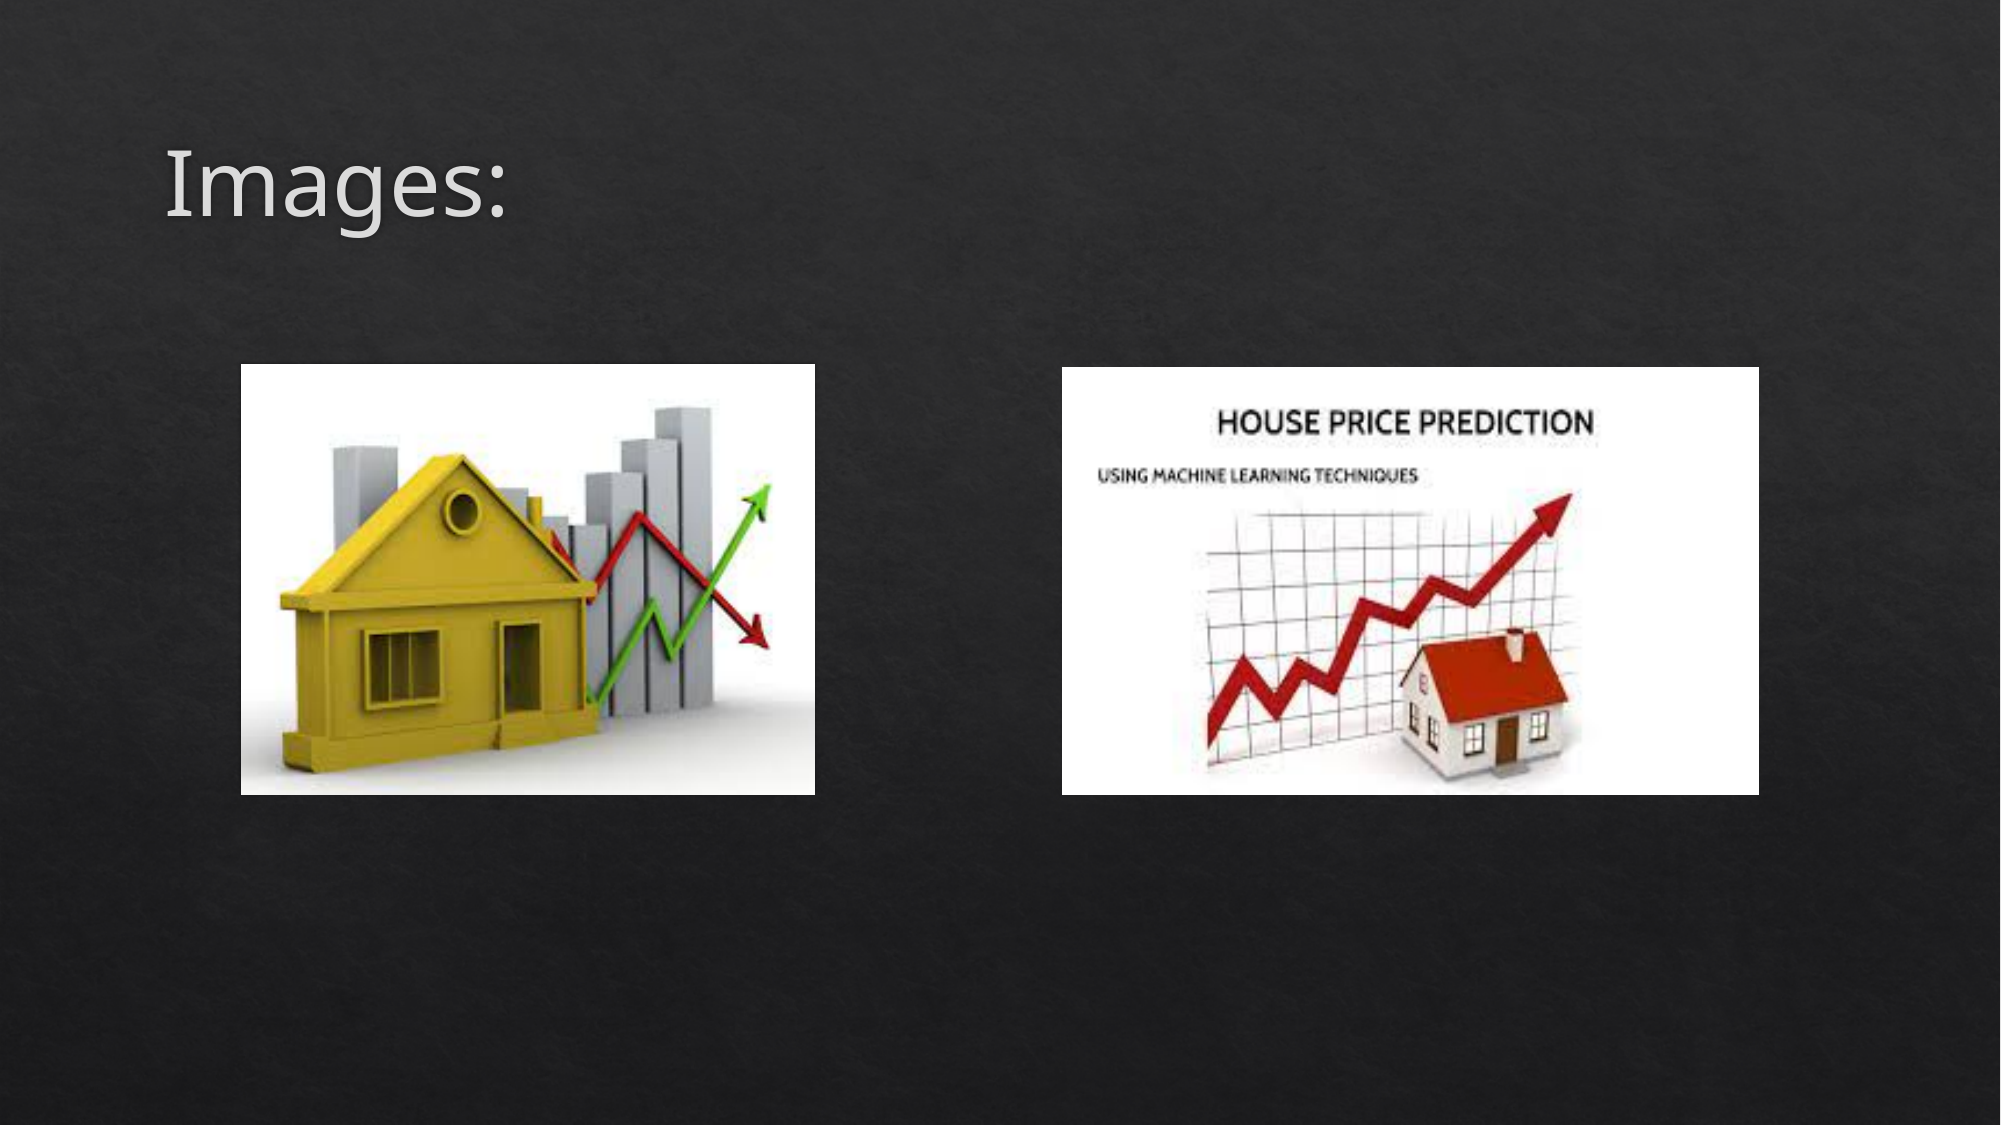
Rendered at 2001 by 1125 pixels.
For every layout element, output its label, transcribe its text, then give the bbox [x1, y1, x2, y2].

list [241, 364, 816, 795]
picture [1062, 367, 1759, 795]
title Images: [149, 99, 1849, 260]
